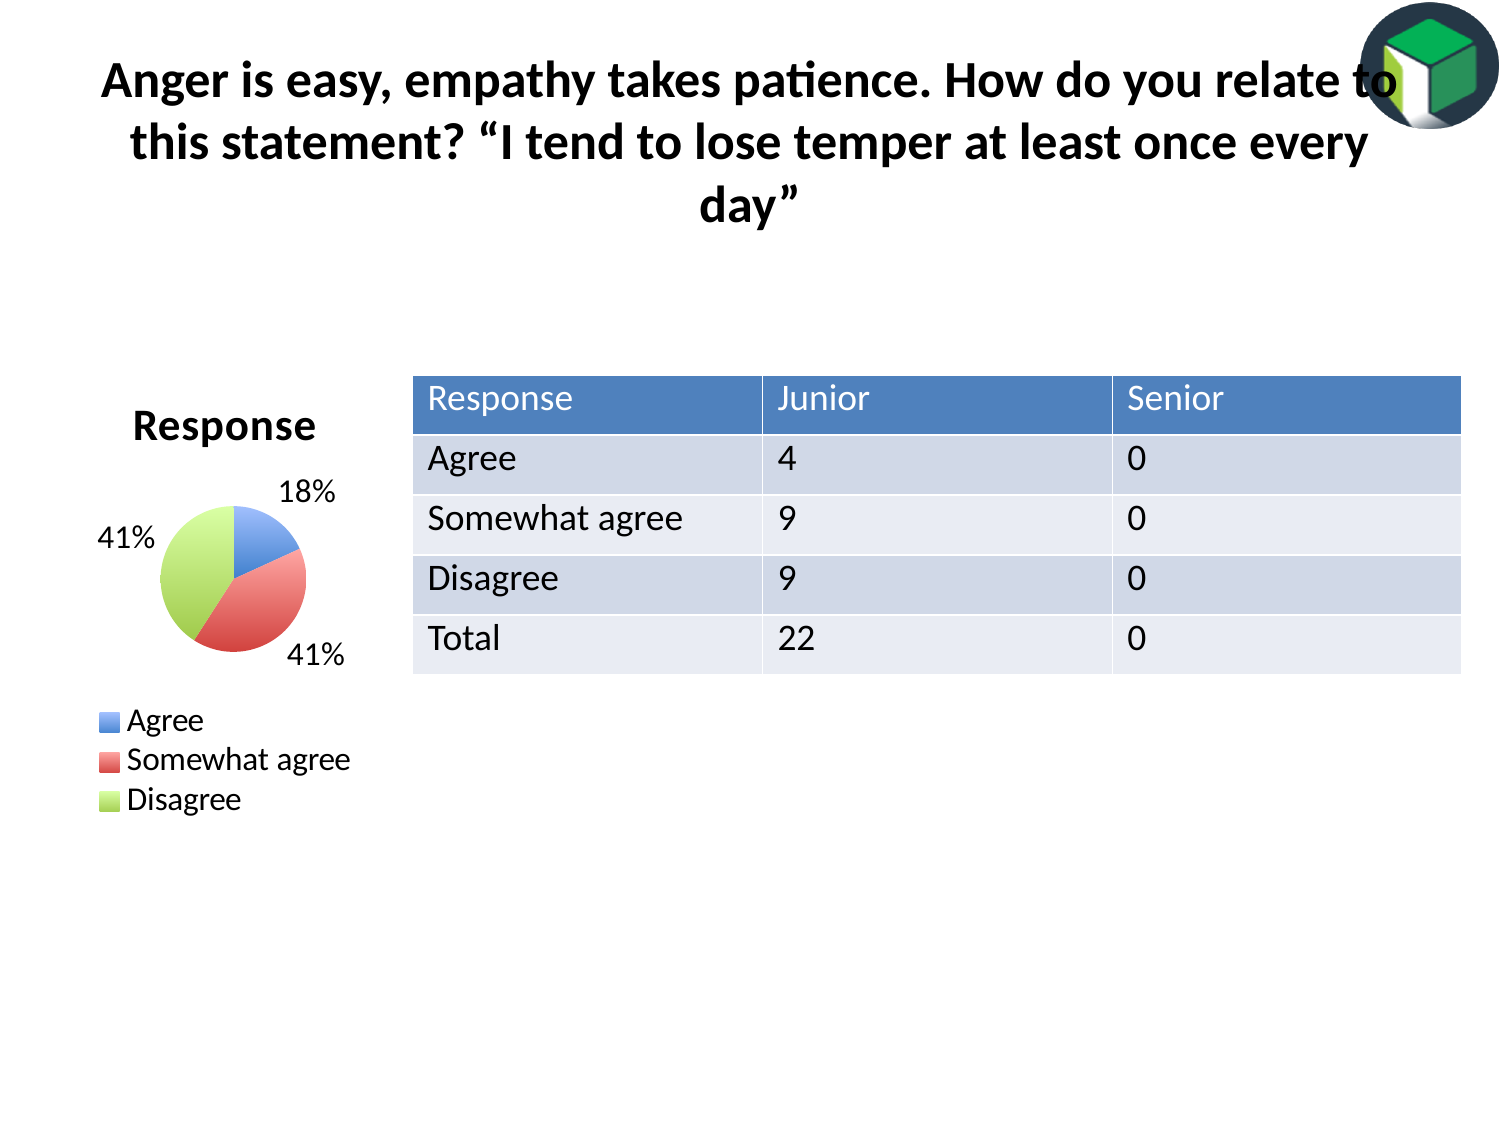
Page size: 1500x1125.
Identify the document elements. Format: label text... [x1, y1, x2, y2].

table_cell 0 [1113, 616, 1461, 674]
table_cell 9 [763, 496, 1112, 554]
table_cell Somewhat agree [454, 496, 762, 554]
table_cell 0 [1113, 556, 1461, 614]
table_header Response [452, 376, 762, 434]
chart [0, 374, 451, 826]
title Anger is easy, empathy takes patience. How do you relate to this statement? “I tend to lose temper at least once every day” [75, 45, 1425, 233]
table_header Senior [1113, 376, 1461, 434]
table_cell Total [454, 616, 762, 674]
table_cell Agree [454, 436, 762, 494]
table_cell 0 [1113, 436, 1461, 494]
table_header Junior [763, 376, 1112, 434]
picture [1360, 2, 1499, 130]
table_cell 4 [763, 436, 1112, 494]
table_cell 22 [763, 616, 1112, 674]
table_cell 9 [763, 556, 1112, 614]
table_cell Disagree [454, 556, 762, 614]
table_cell 0 [1113, 496, 1461, 554]
